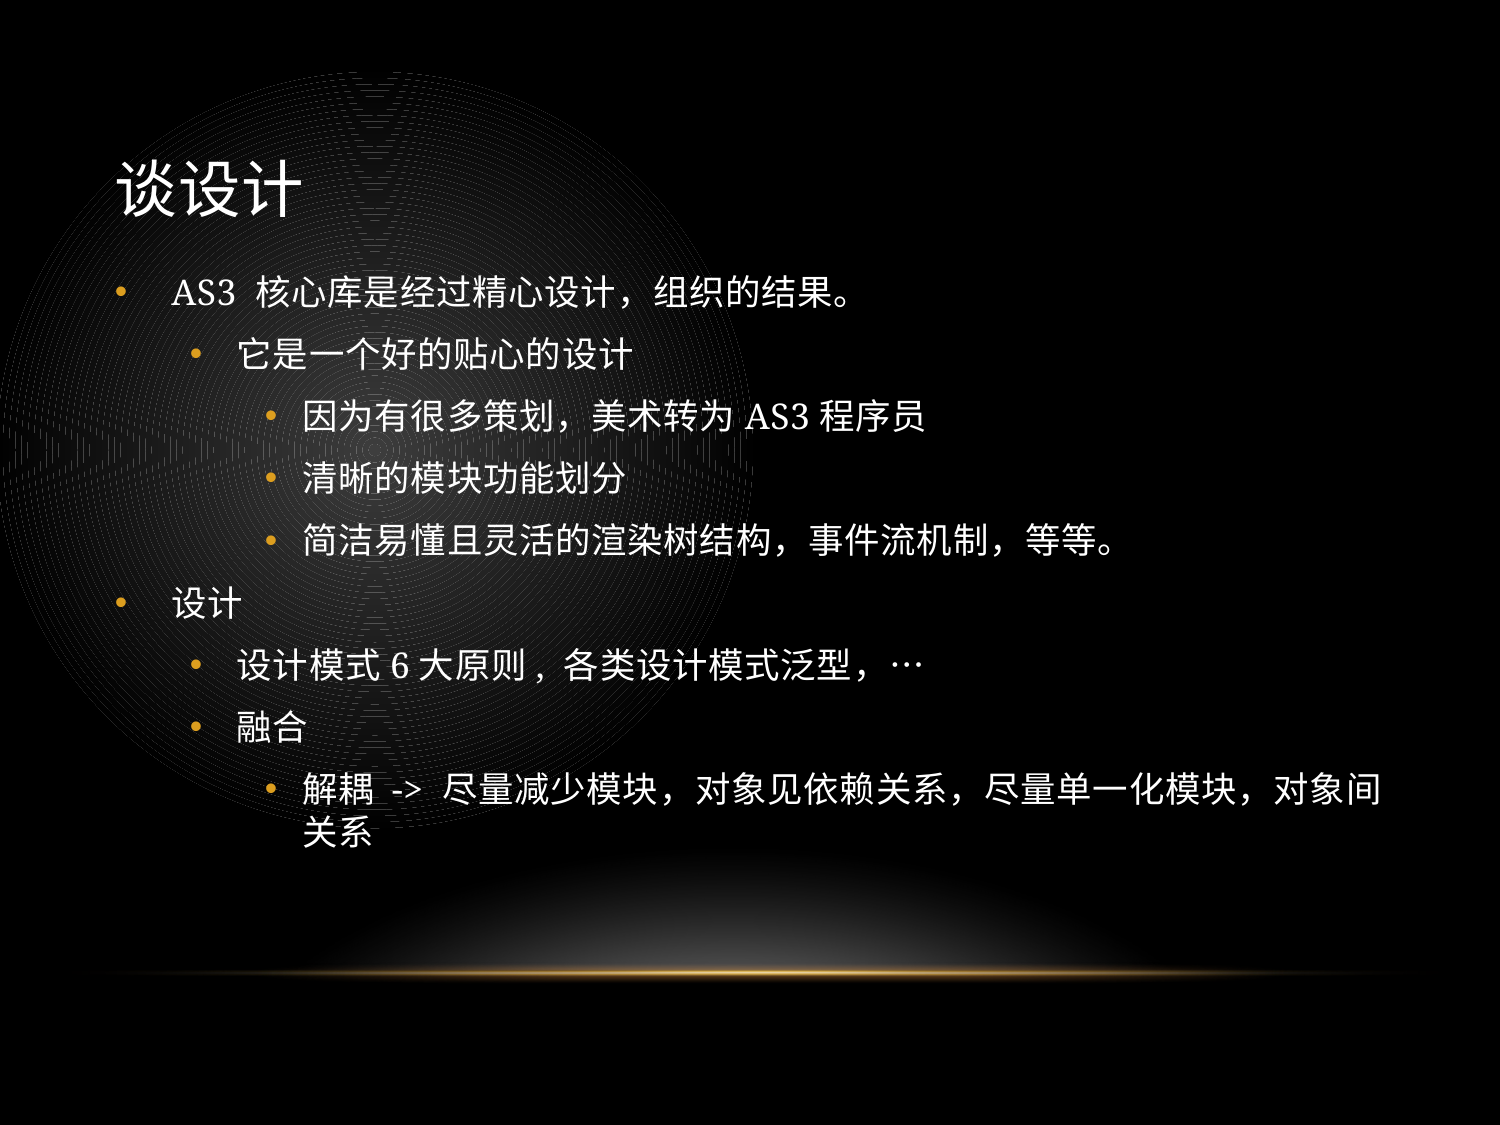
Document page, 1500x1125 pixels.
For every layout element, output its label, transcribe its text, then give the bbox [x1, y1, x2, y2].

picture [0, 0, 1500, 1125]
list AS3 核心库是经过精心设计，组织的结果。 它是一个好的贴心的设计 因为有很多策划，美术转为AS3程序员 清晰的模块功能划分 简洁易懂且灵活的渲染树结构，事件流机制，等等。 设计 设计模式6大原则, 各类设计模式泛型，… 融合 解耦 -> 尽量减少模块，对象见依赖关系，尽量单一化模块，对象间关系 [99, 262, 1400, 938]
title 谈设计 [99, 45, 1400, 233]
